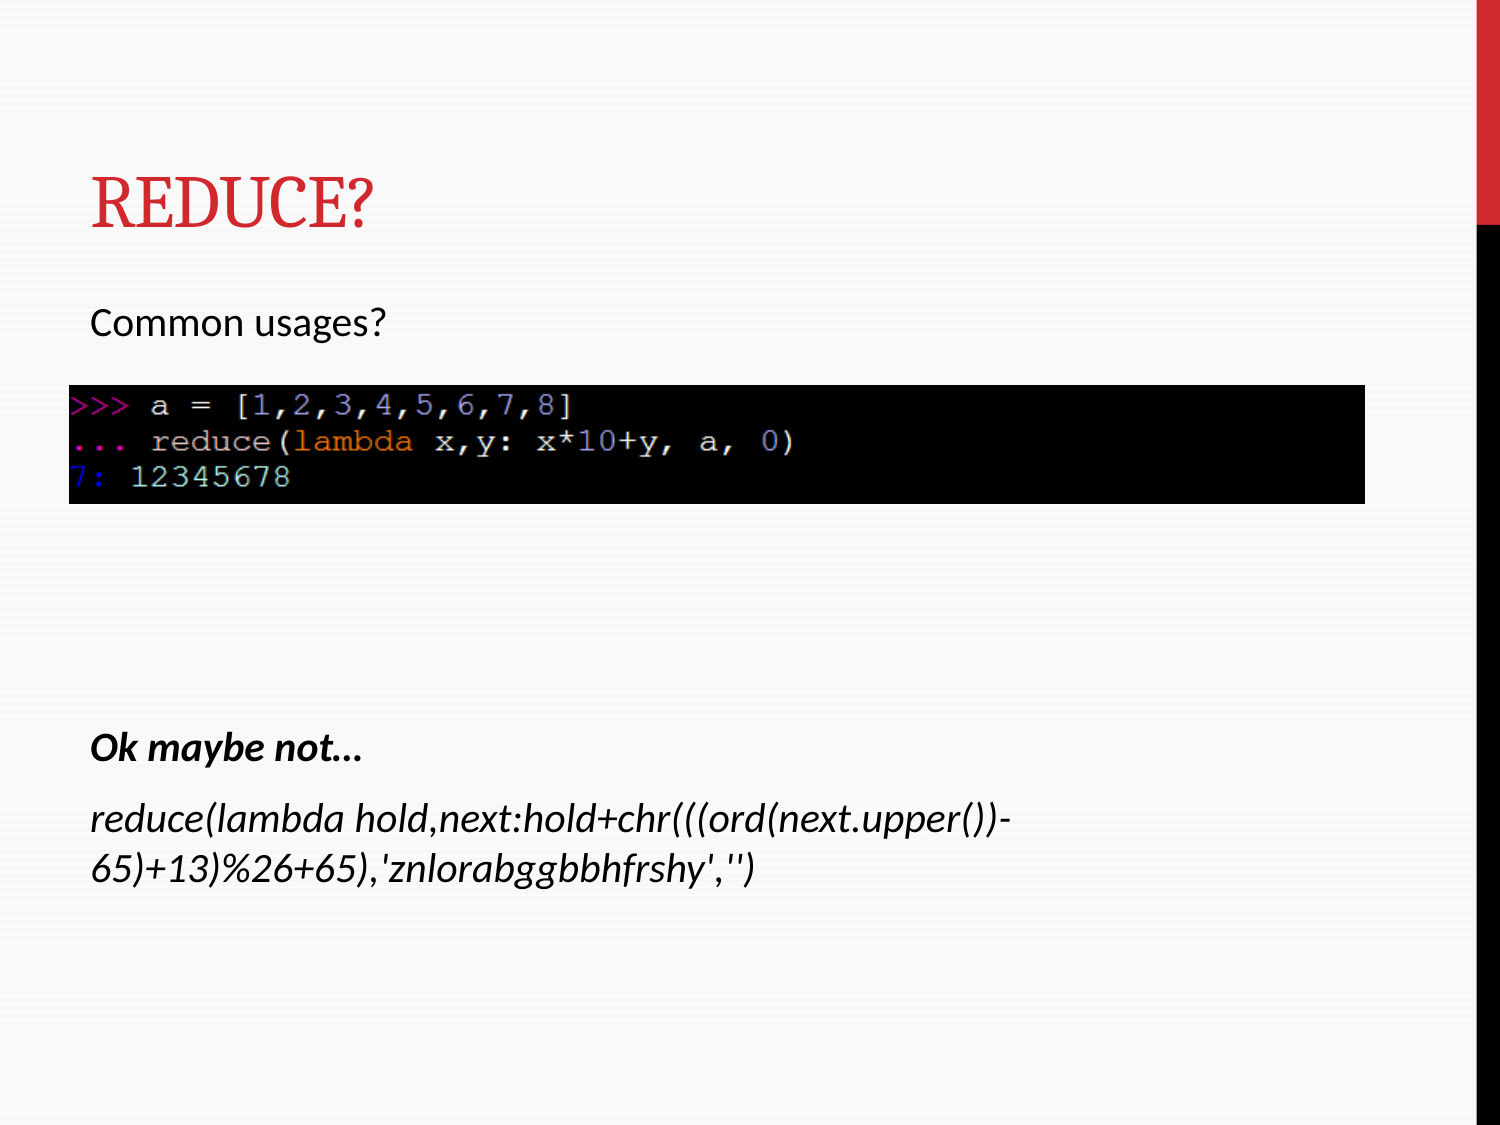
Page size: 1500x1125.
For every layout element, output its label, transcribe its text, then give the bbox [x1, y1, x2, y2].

list Common usages? Ok maybe not… reduce(lambda hold,next:hold+chr(((ord(next.upper())-65)+13)%26+65),'znlorabggbbhfrshy','') [75, 510, 1325, 1005]
list Common usages? Ok maybe not… reduce(lambda hold,next:hold+chr(((ord(next.upper())-65)+13)%26+65),'znlorabggbbhfrshy','') [75, 287, 1325, 379]
picture [68, 384, 1365, 505]
title Reduce? [75, 25, 1025, 250]
